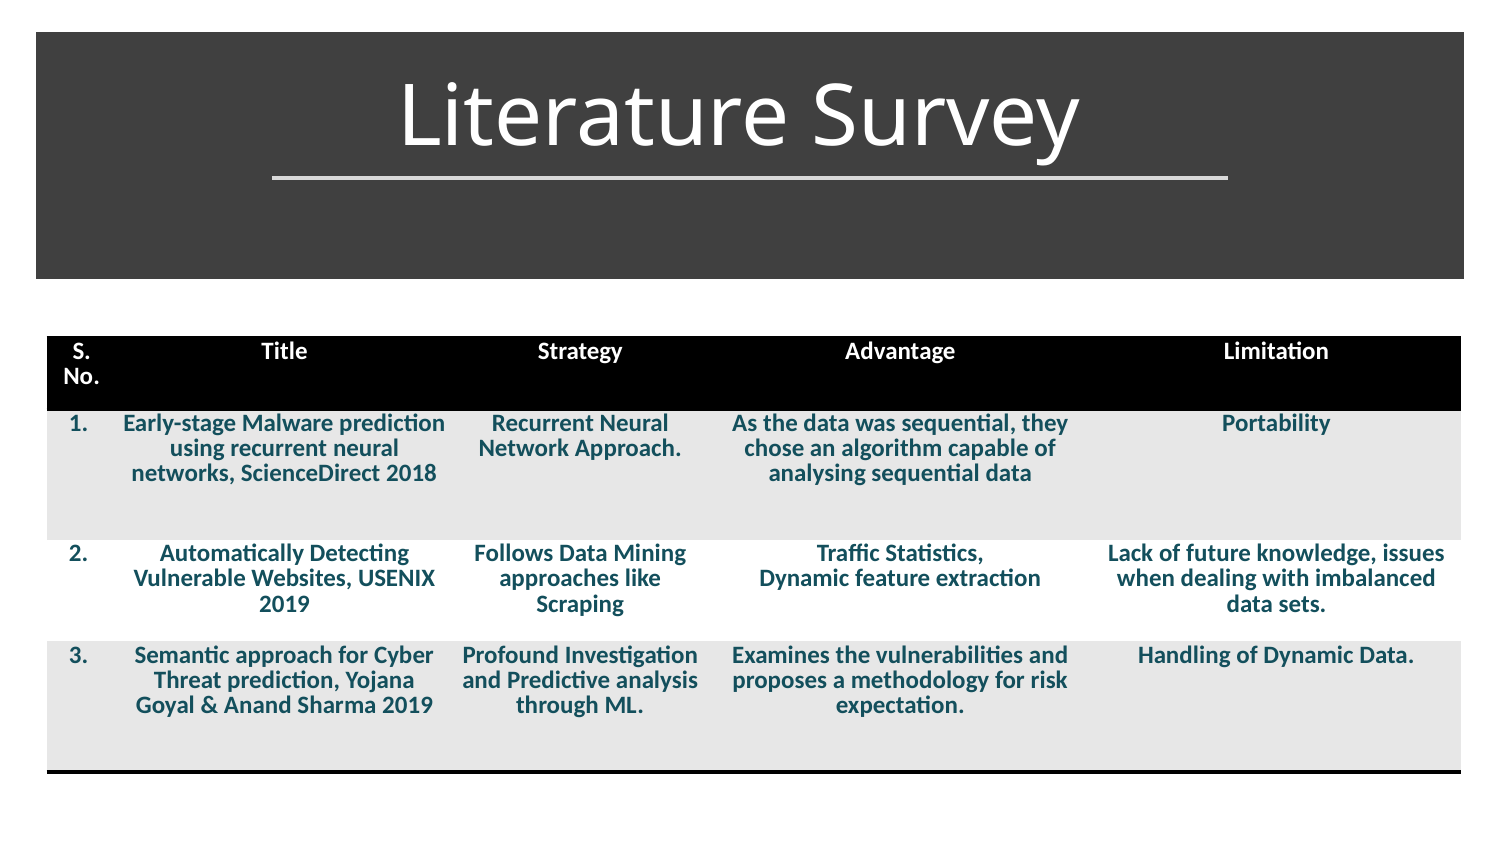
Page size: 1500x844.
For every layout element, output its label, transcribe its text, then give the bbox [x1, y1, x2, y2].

table_header Advantage [708, 339, 1093, 408]
table_cell As the data was sequential, they chose an algorithm capable of analysing sequential data [708, 411, 1093, 540]
table_header Limitation [1093, 339, 1461, 408]
table_header Title [117, 339, 452, 408]
table_header S. No. [47, 339, 117, 408]
table_cell Automatically Detecting Vulnerable Websites, USENIX 2019 [117, 540, 452, 641]
table_cell Examines the vulnerabilities and proposes a methodology for risk expectation. [708, 641, 1093, 770]
text_box [46, 41, 1455, 270]
table_cell Follows Data Mining approaches like Scraping [452, 540, 708, 641]
table_cell 1. [47, 411, 117, 540]
table_cell 2. [47, 540, 117, 641]
table_cell Portability [1093, 411, 1461, 540]
table_cell Handling of Dynamic Data. [1093, 641, 1461, 770]
table_cell Profound Investigation and Predictive analysis through ML. [452, 641, 708, 770]
table_cell Early-stage Malware prediction using recurrent neural networks, ScienceDirect 2018 [117, 411, 452, 540]
table_cell 3. [47, 641, 117, 770]
table_cell Lack of future knowledge, issues when dealing with imbalanced data sets. [1093, 540, 1461, 641]
title Literature Survey [64, 57, 1436, 172]
table_cell Recurrent Neural Network Approach. [452, 411, 708, 540]
table_cell Semantic approach for Cyber Threat prediction, Yojana Goyal & Anand Sharma 2019 [117, 641, 452, 770]
table_header Strategy [452, 339, 708, 408]
table_cell Traffic Statistics, Dynamic feature extraction [708, 540, 1093, 641]
